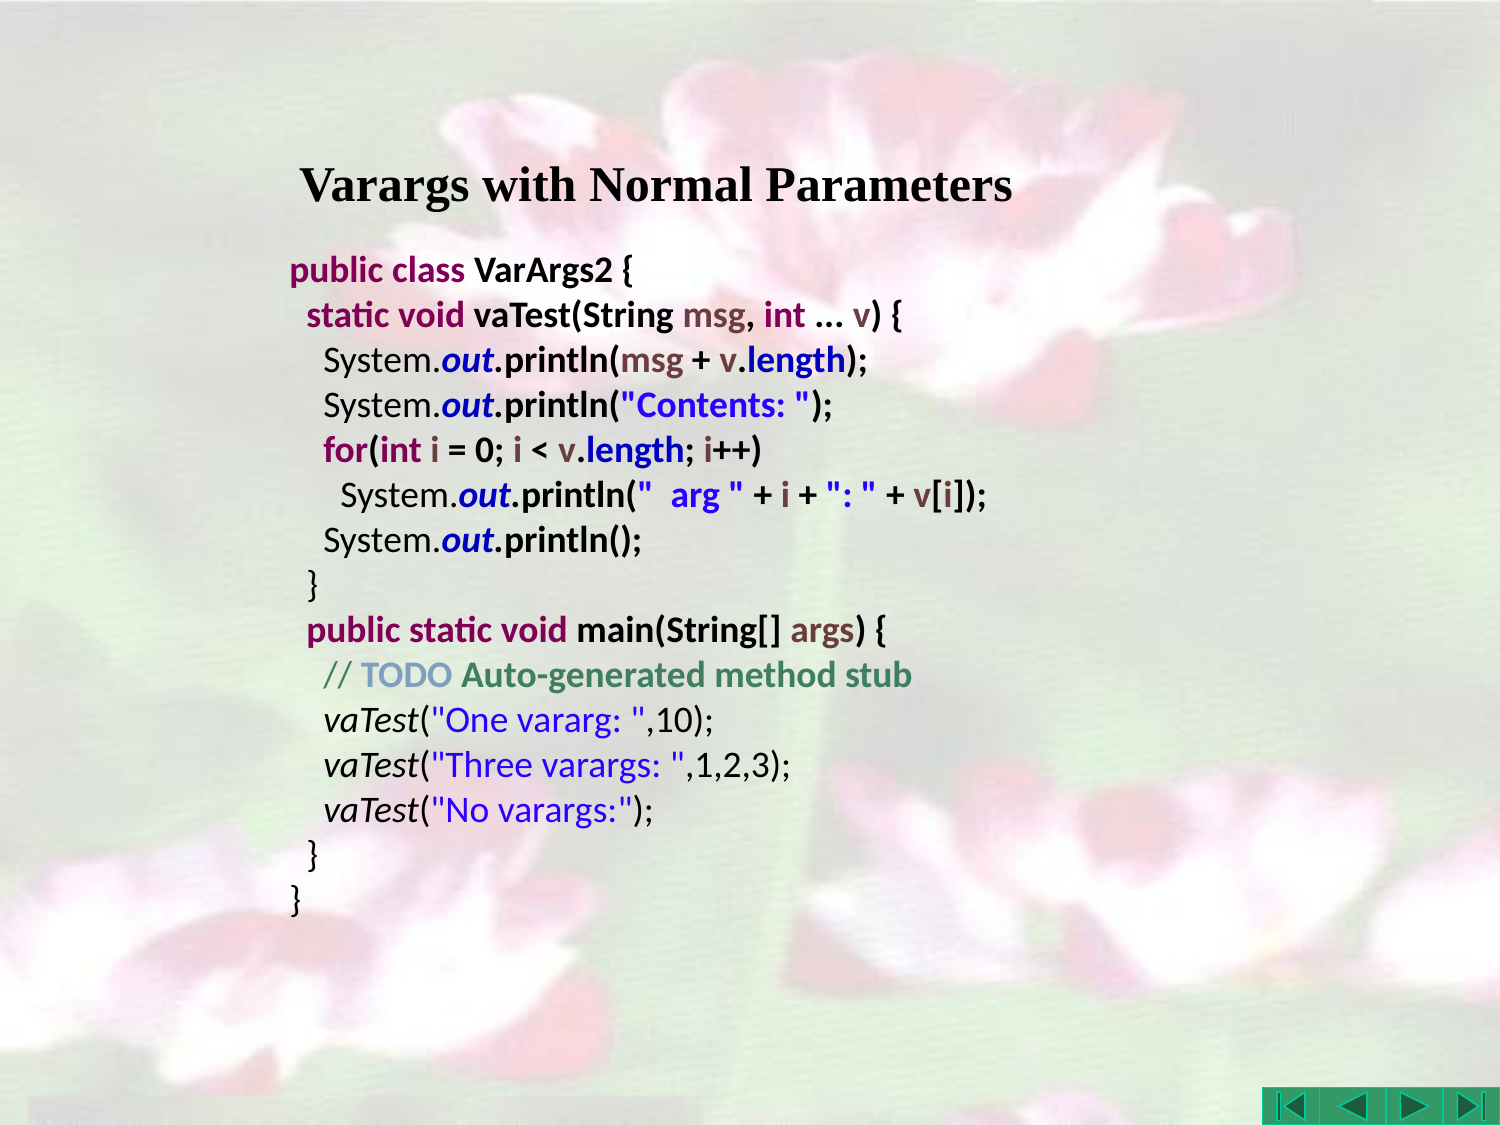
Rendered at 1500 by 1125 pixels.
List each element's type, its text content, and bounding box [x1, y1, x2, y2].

text_box public class VarArgs2 { static void vaTest(String msg, int ... v) { System.out.println(msg + v.length); System.out.println("Contents: "); for(int i = 0; i < v.length; i++) System.out.println(" arg " + i + ": " + v[i]); System.out.println(); } public static void main(String[] args) { // TODO Auto-generated method stub vaTest("One vararg: ",10); vaTest("Three varargs: ",1,2,3); vaTest("No varargs:"); } } [274, 237, 1117, 928]
title Varargs with Normal Parameters [112, 125, 1200, 238]
picture [0, 0, 1500, 1125]
